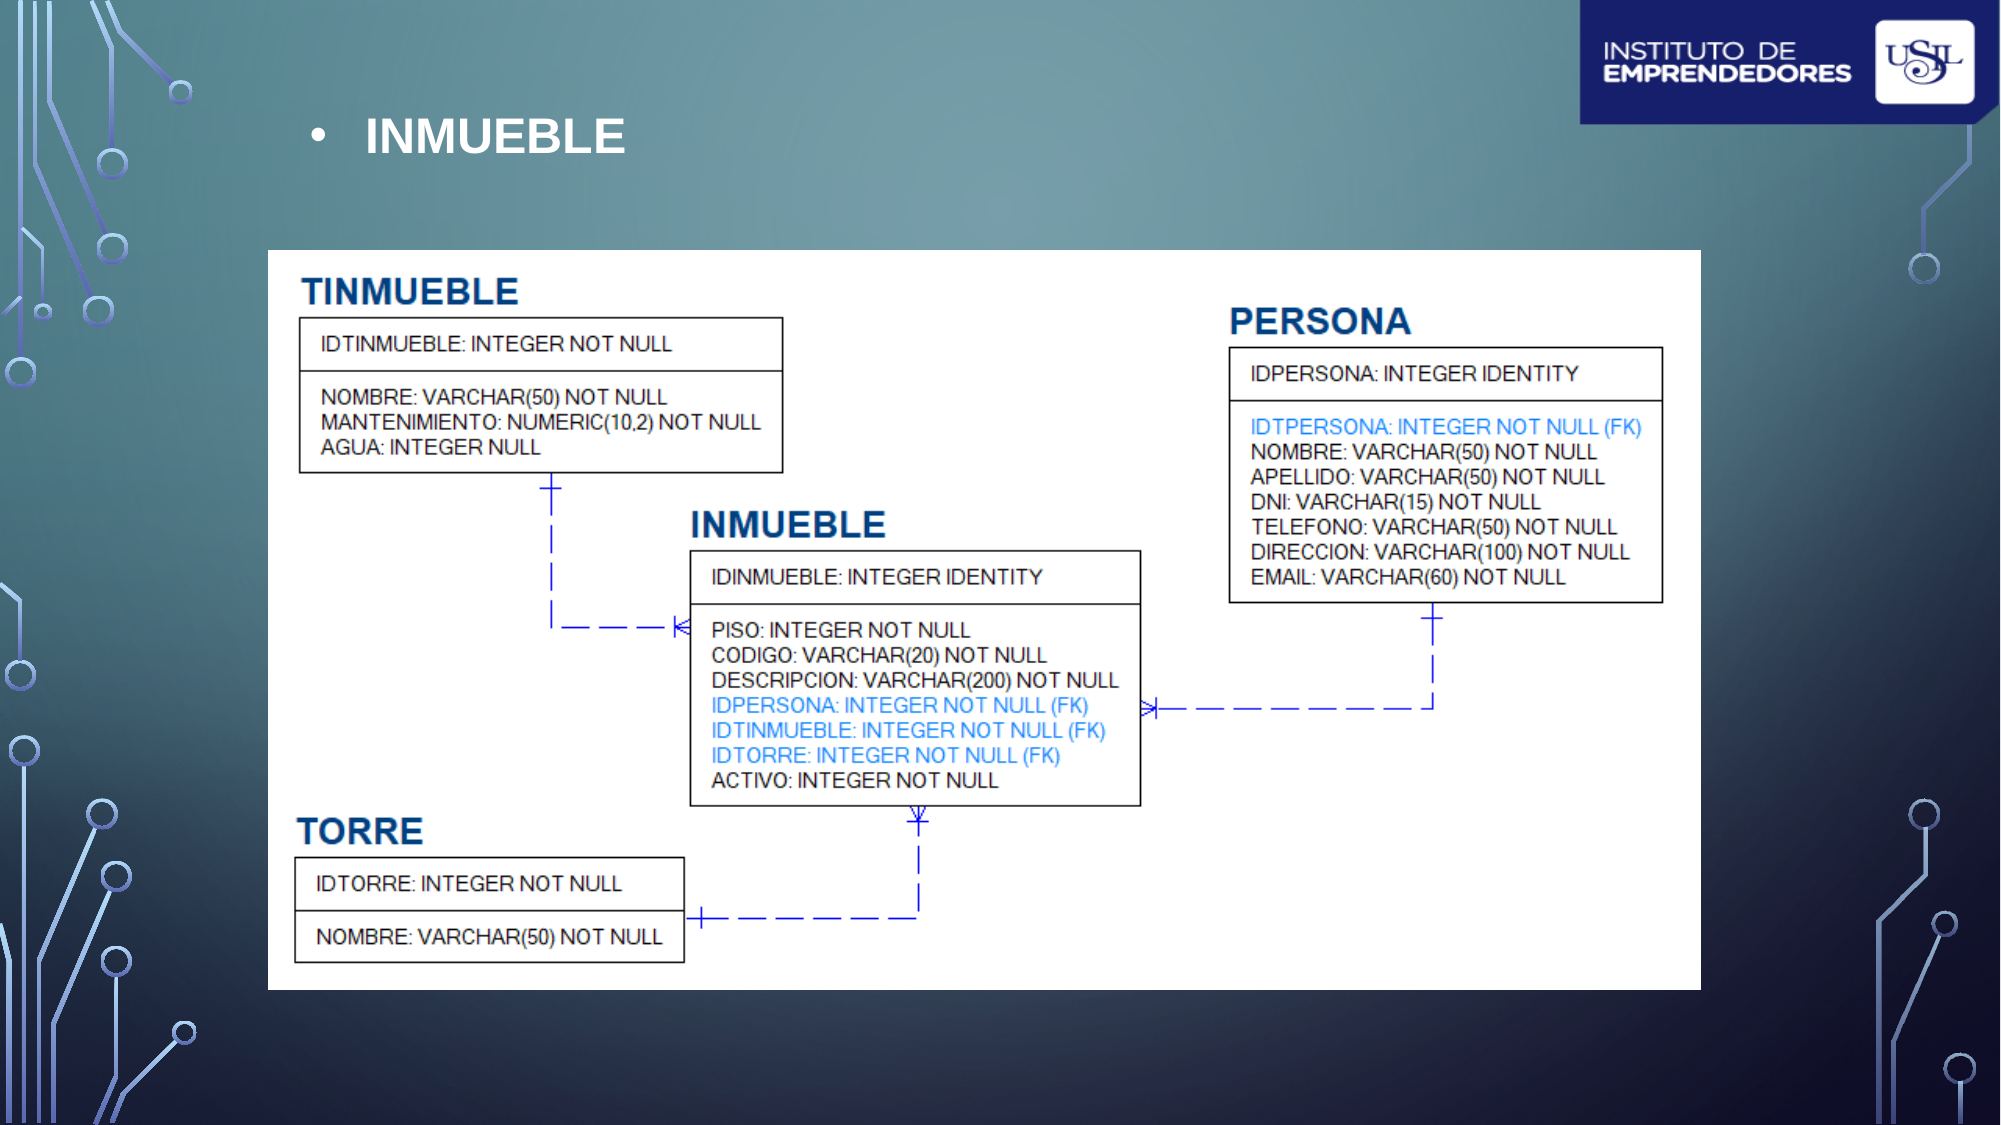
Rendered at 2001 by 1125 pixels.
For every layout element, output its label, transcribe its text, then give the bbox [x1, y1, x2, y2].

picture [267, 250, 1702, 991]
text_box INMUEBLE [294, 96, 652, 172]
picture [1575, 0, 2000, 135]
